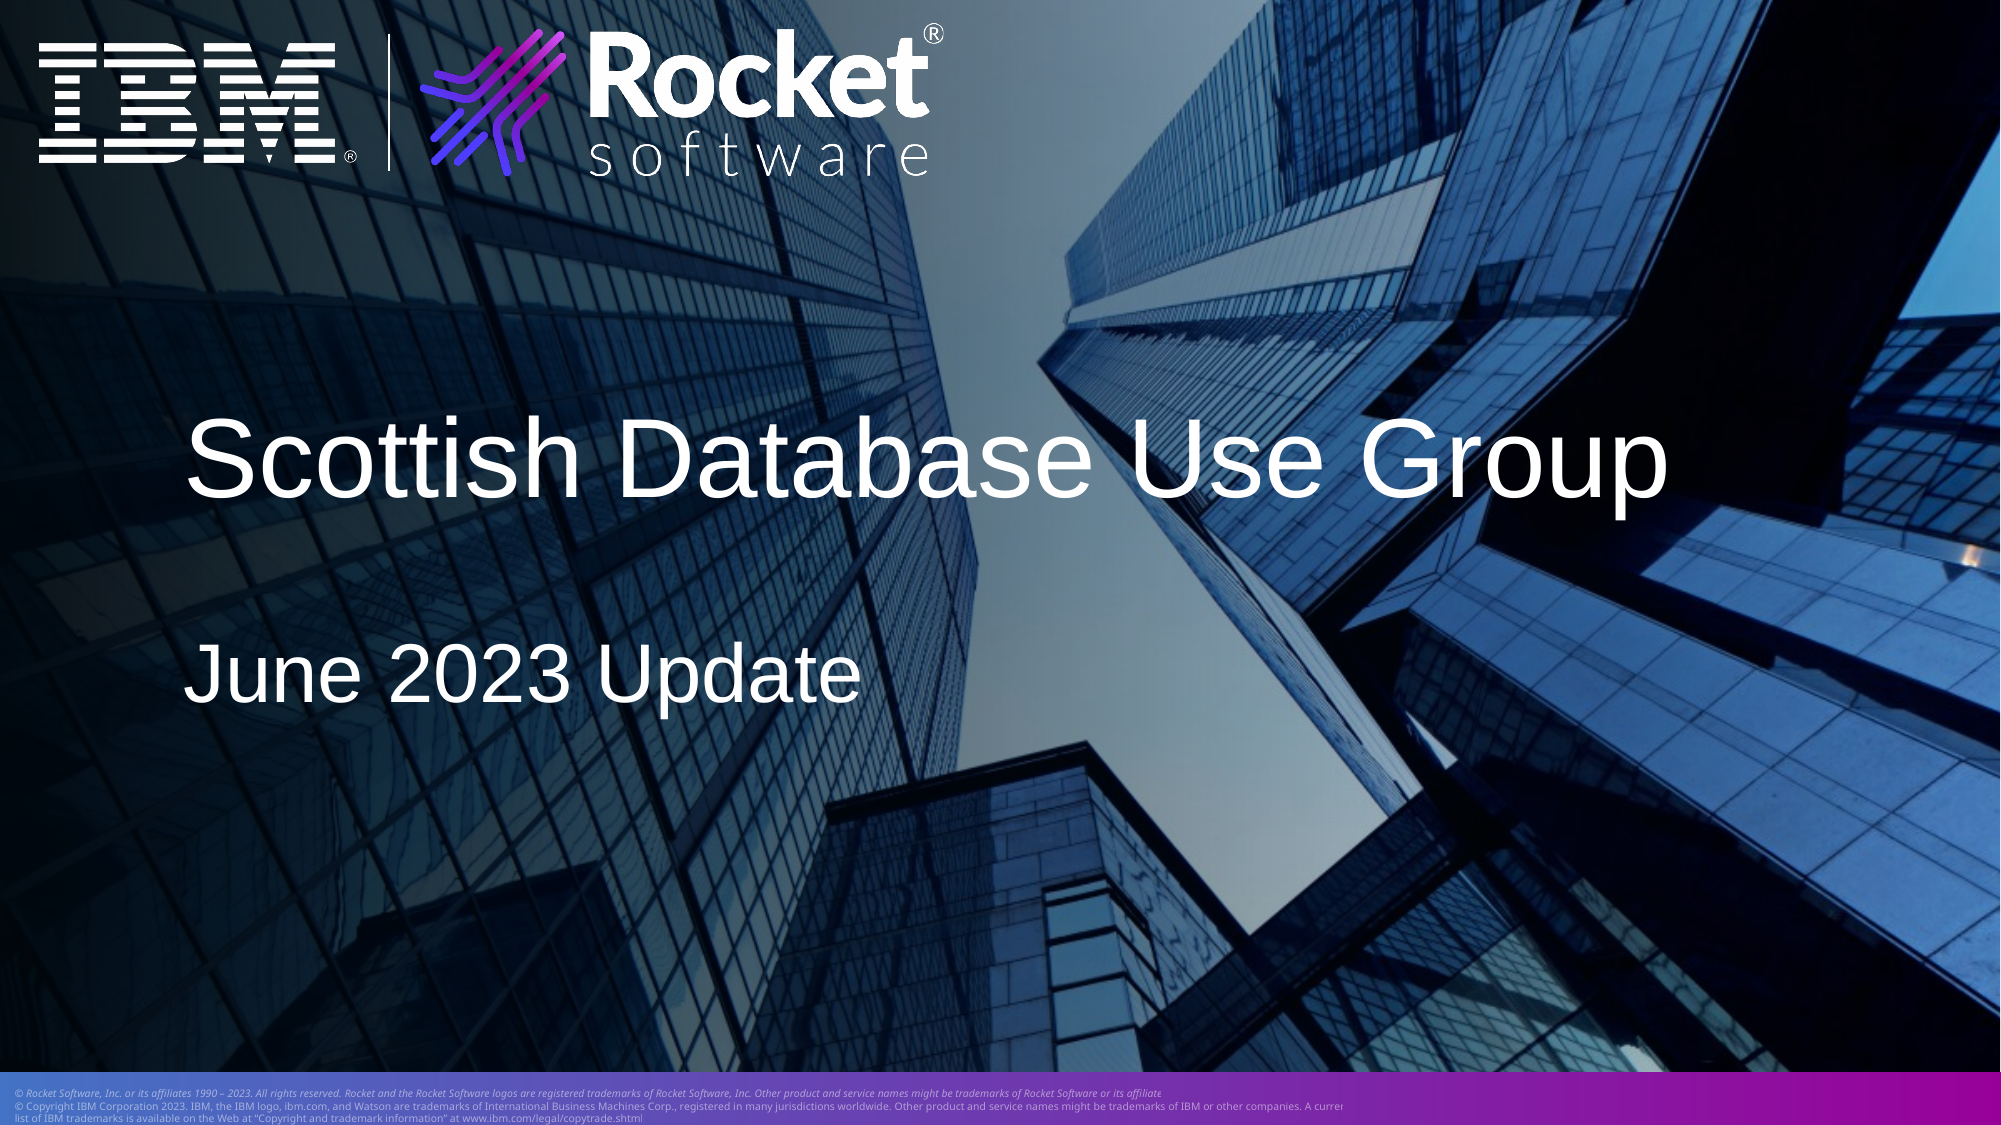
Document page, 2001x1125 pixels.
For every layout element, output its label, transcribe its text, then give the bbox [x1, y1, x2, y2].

picture [18, 0, 2001, 1073]
title Scottish Database Use Group June 2023 Update [168, 436, 1860, 728]
